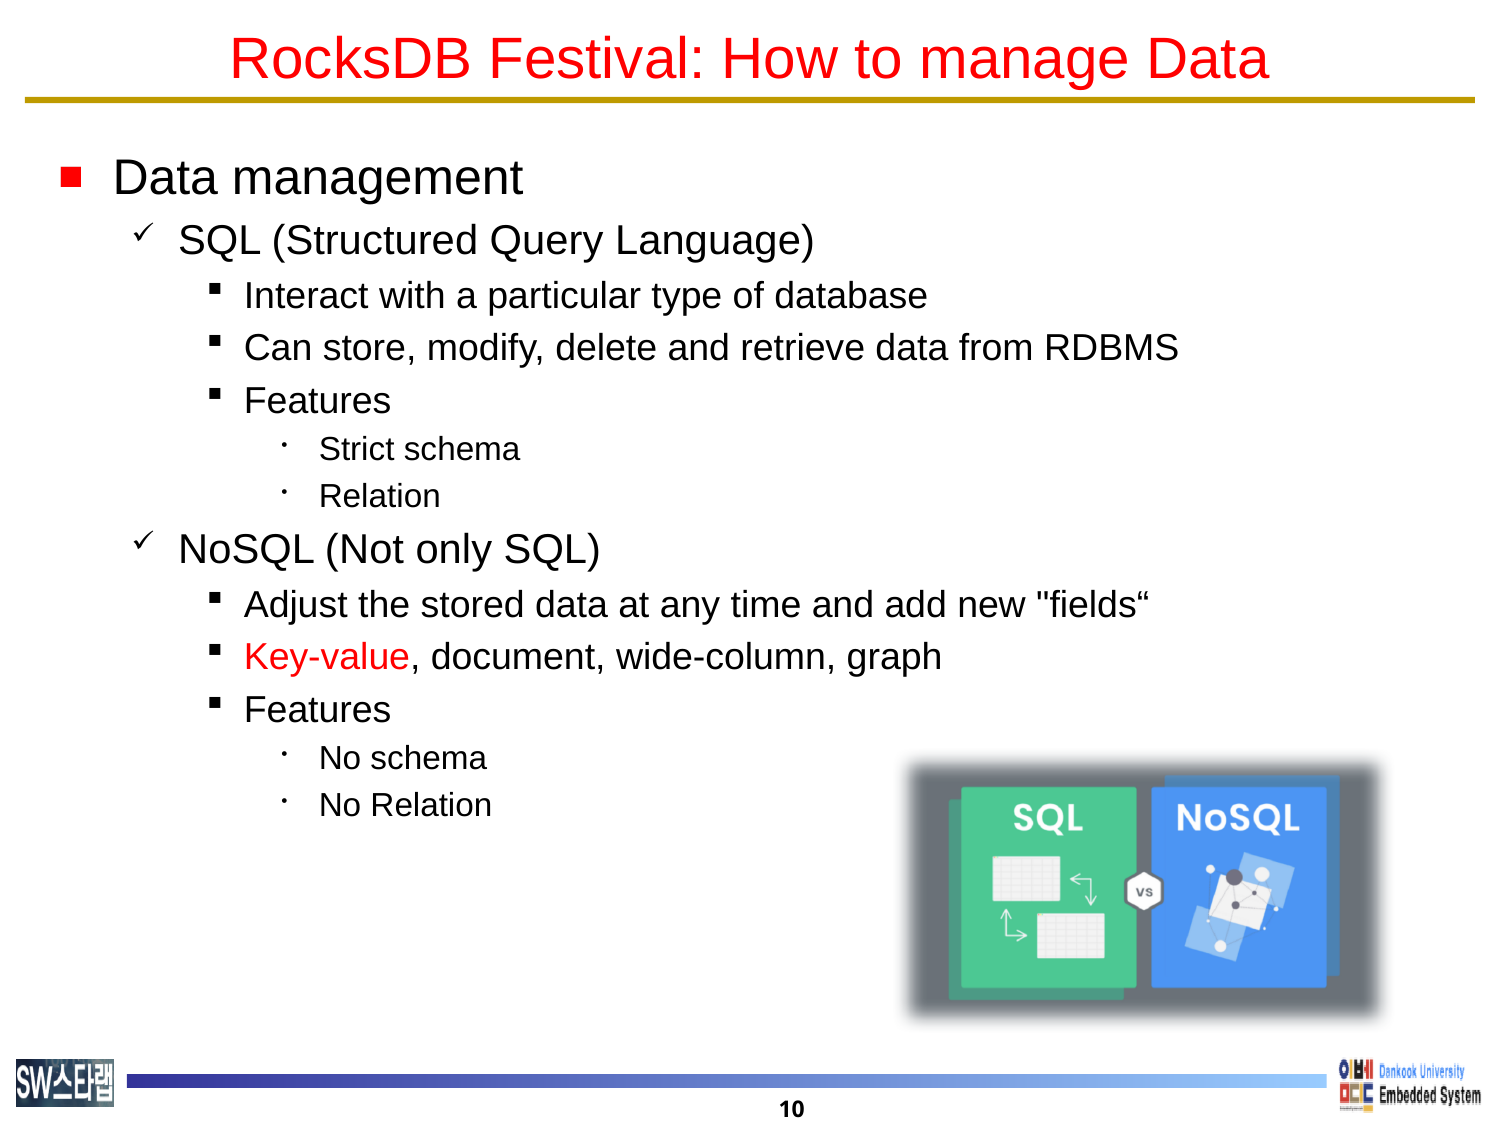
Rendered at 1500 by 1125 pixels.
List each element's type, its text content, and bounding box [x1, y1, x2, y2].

title RocksDB Festival: How to manage Data [24, 12, 1475, 100]
picture [1333, 1056, 1484, 1113]
picture [16, 1059, 114, 1107]
text_box 10 [631, 1087, 952, 1125]
picture [56, 162, 81, 187]
list Data management SQL (Structured Query Language) Interact with a particular type of database Can store, modify, delete and retrieve data from RDBMS Features Strict schema Relation NoSQL (Not only SQL) Adjust the stored data at any time and add new "fields“ Key-value, document, wide-column, graph Features No schema No Relation [41, 137, 1459, 1038]
picture [891, 746, 1396, 1035]
